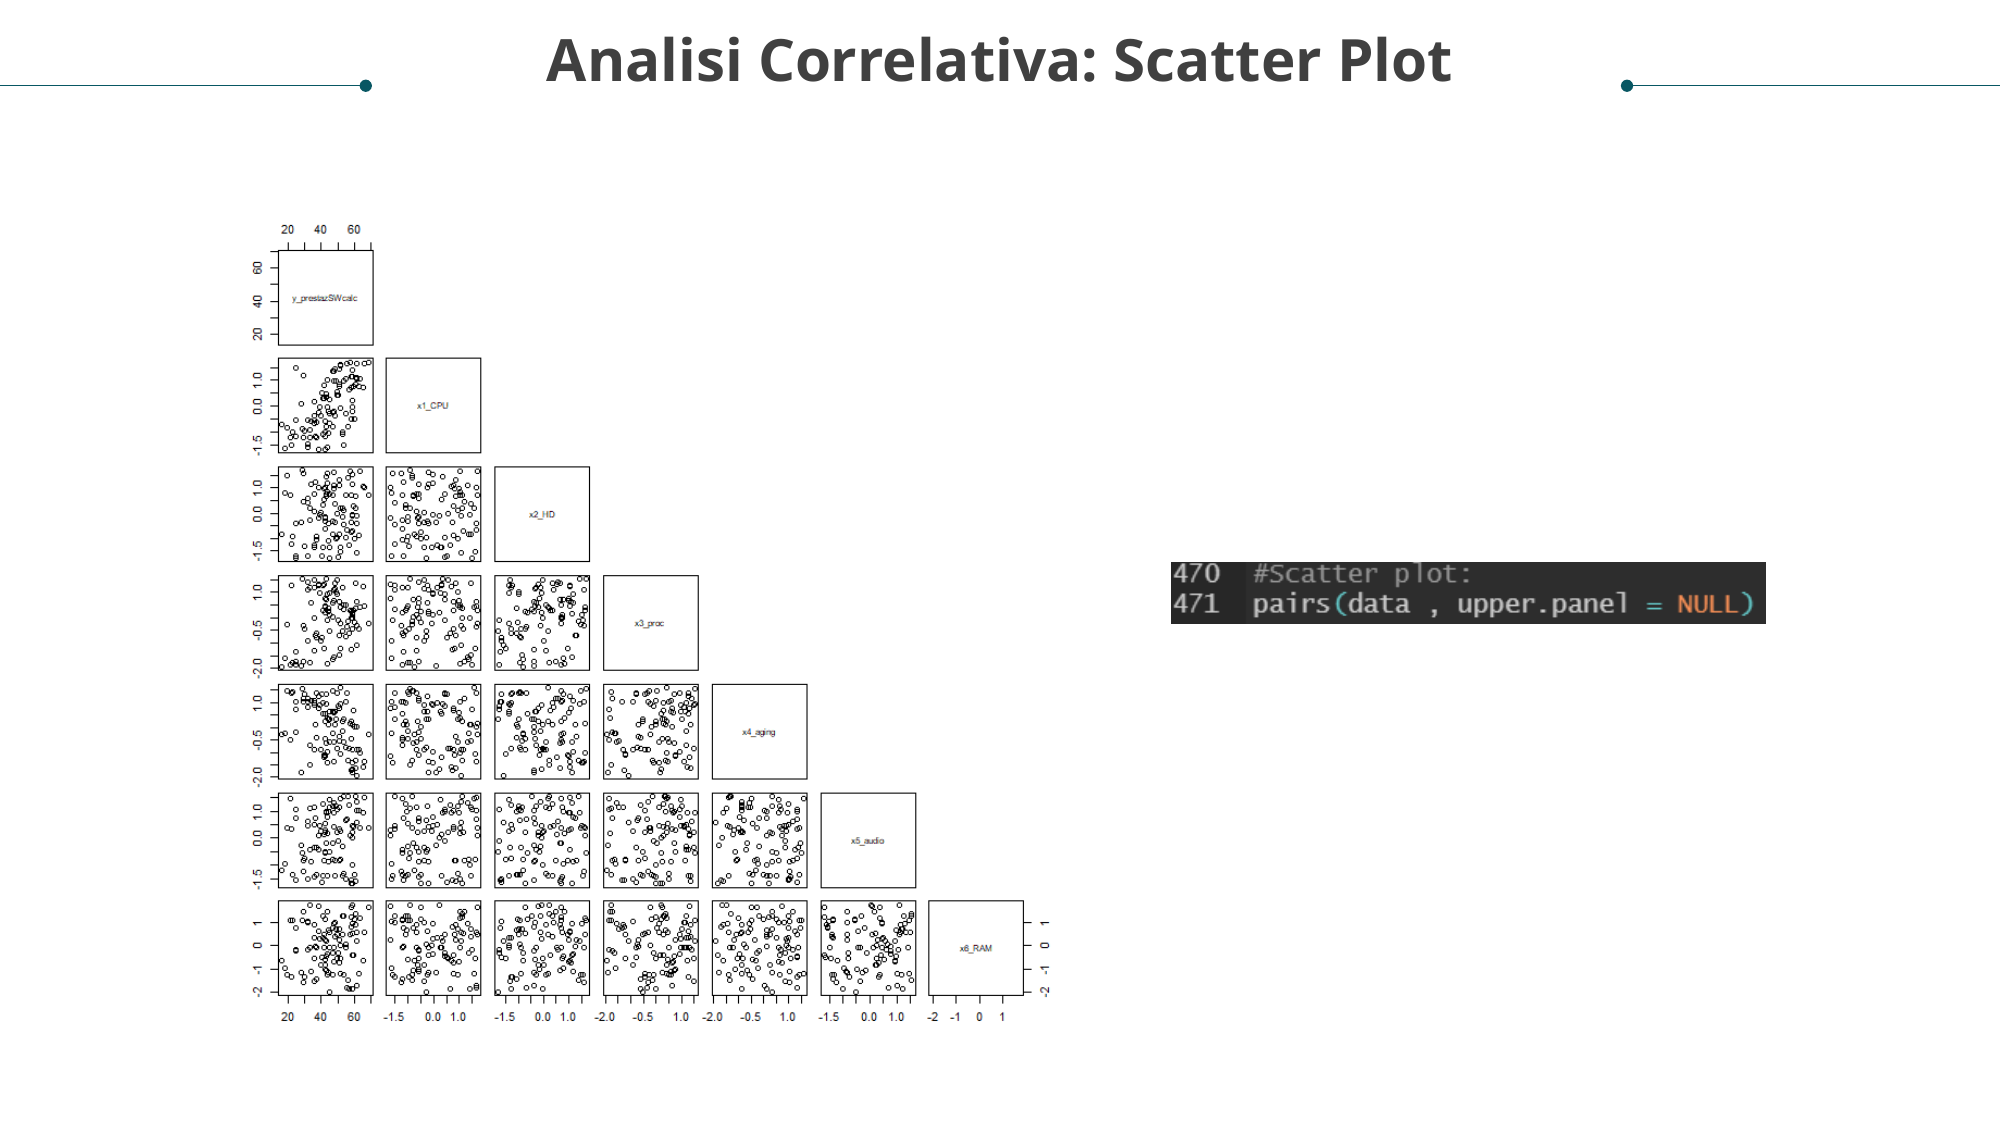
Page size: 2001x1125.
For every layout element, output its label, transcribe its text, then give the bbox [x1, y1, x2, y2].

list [216, 188, 1086, 1058]
picture [1171, 562, 1766, 624]
text_box Analisi Correlativa: Scatter Plot [37, 31, 1963, 165]
